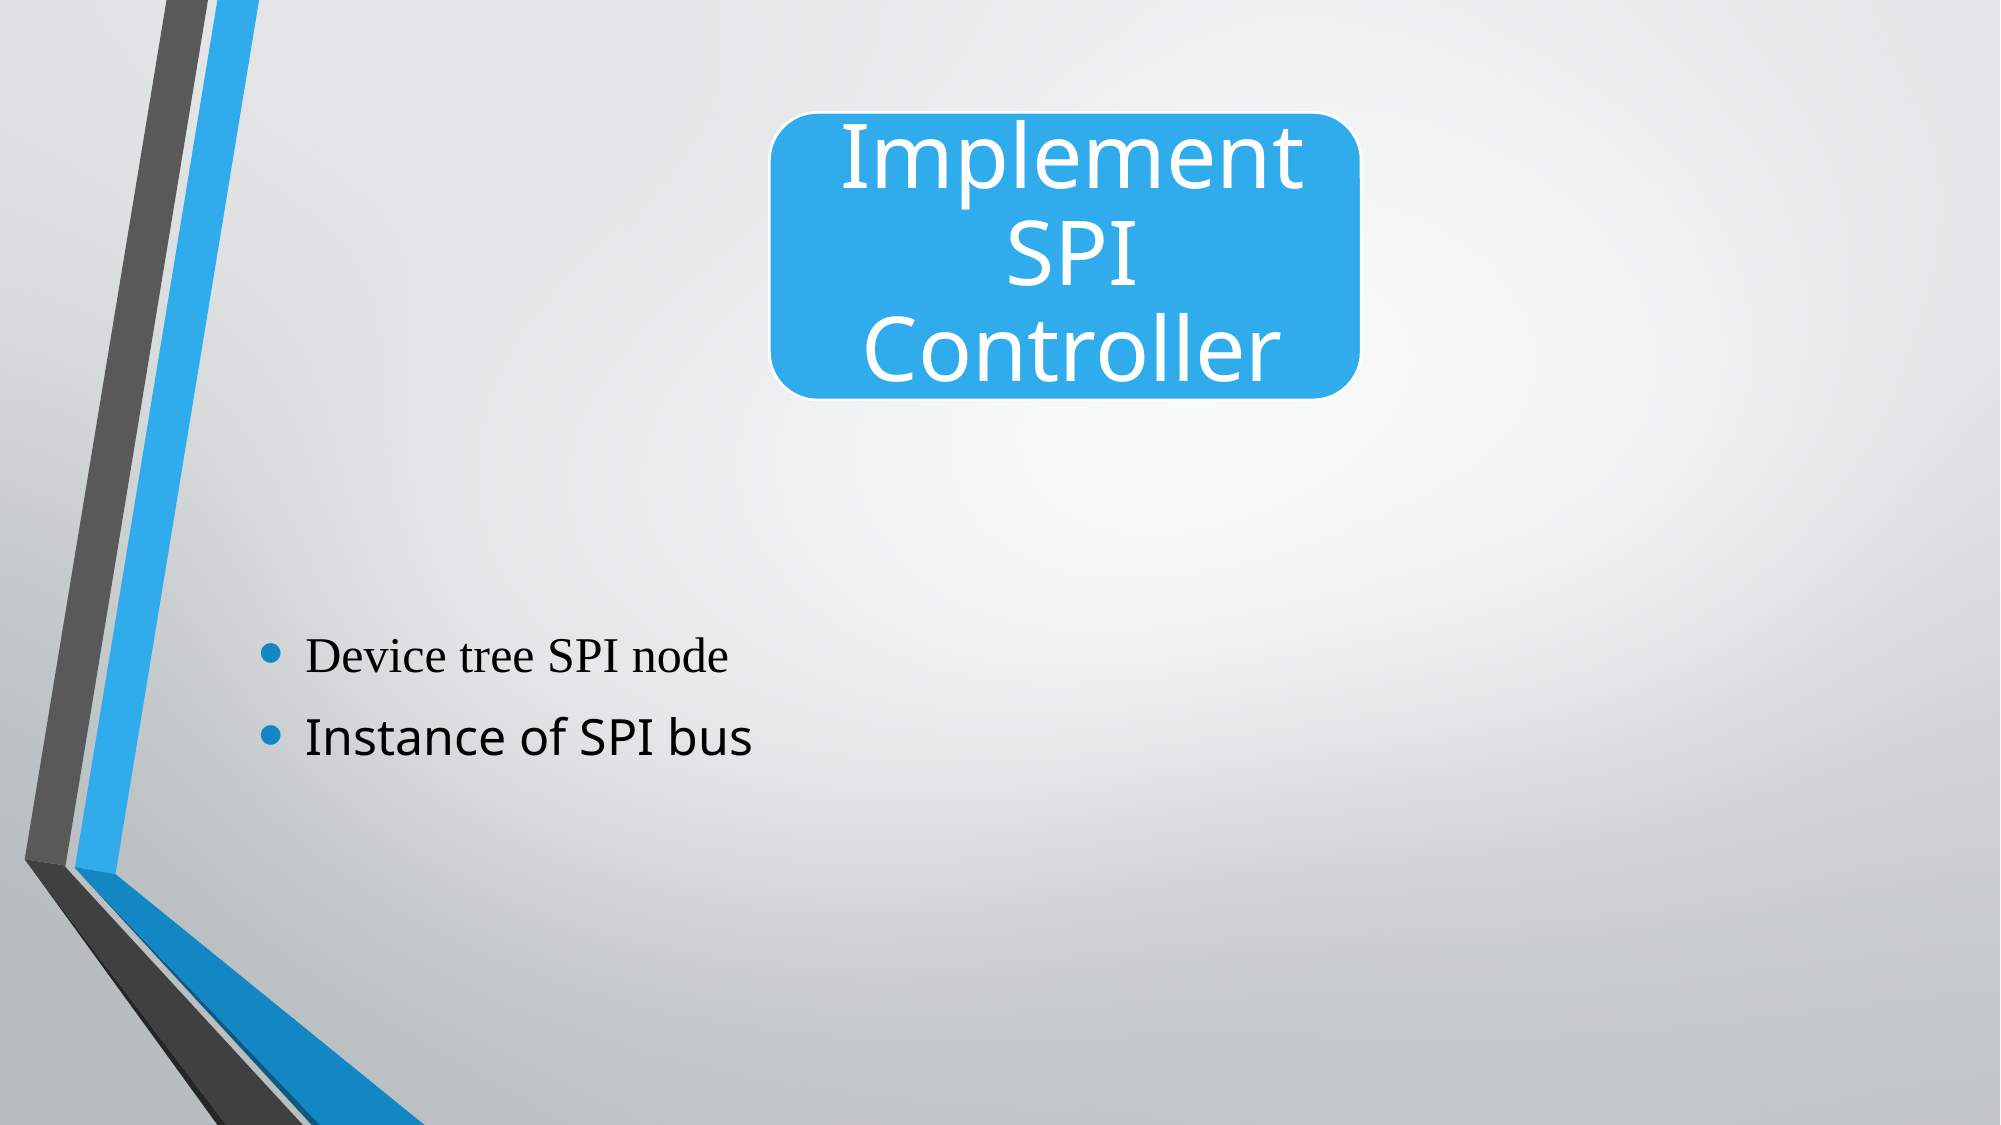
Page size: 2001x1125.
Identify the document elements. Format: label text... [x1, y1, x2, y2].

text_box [243, 112, 1888, 401]
list Device tree SPI node Instance of SPI bus [243, 437, 1887, 950]
